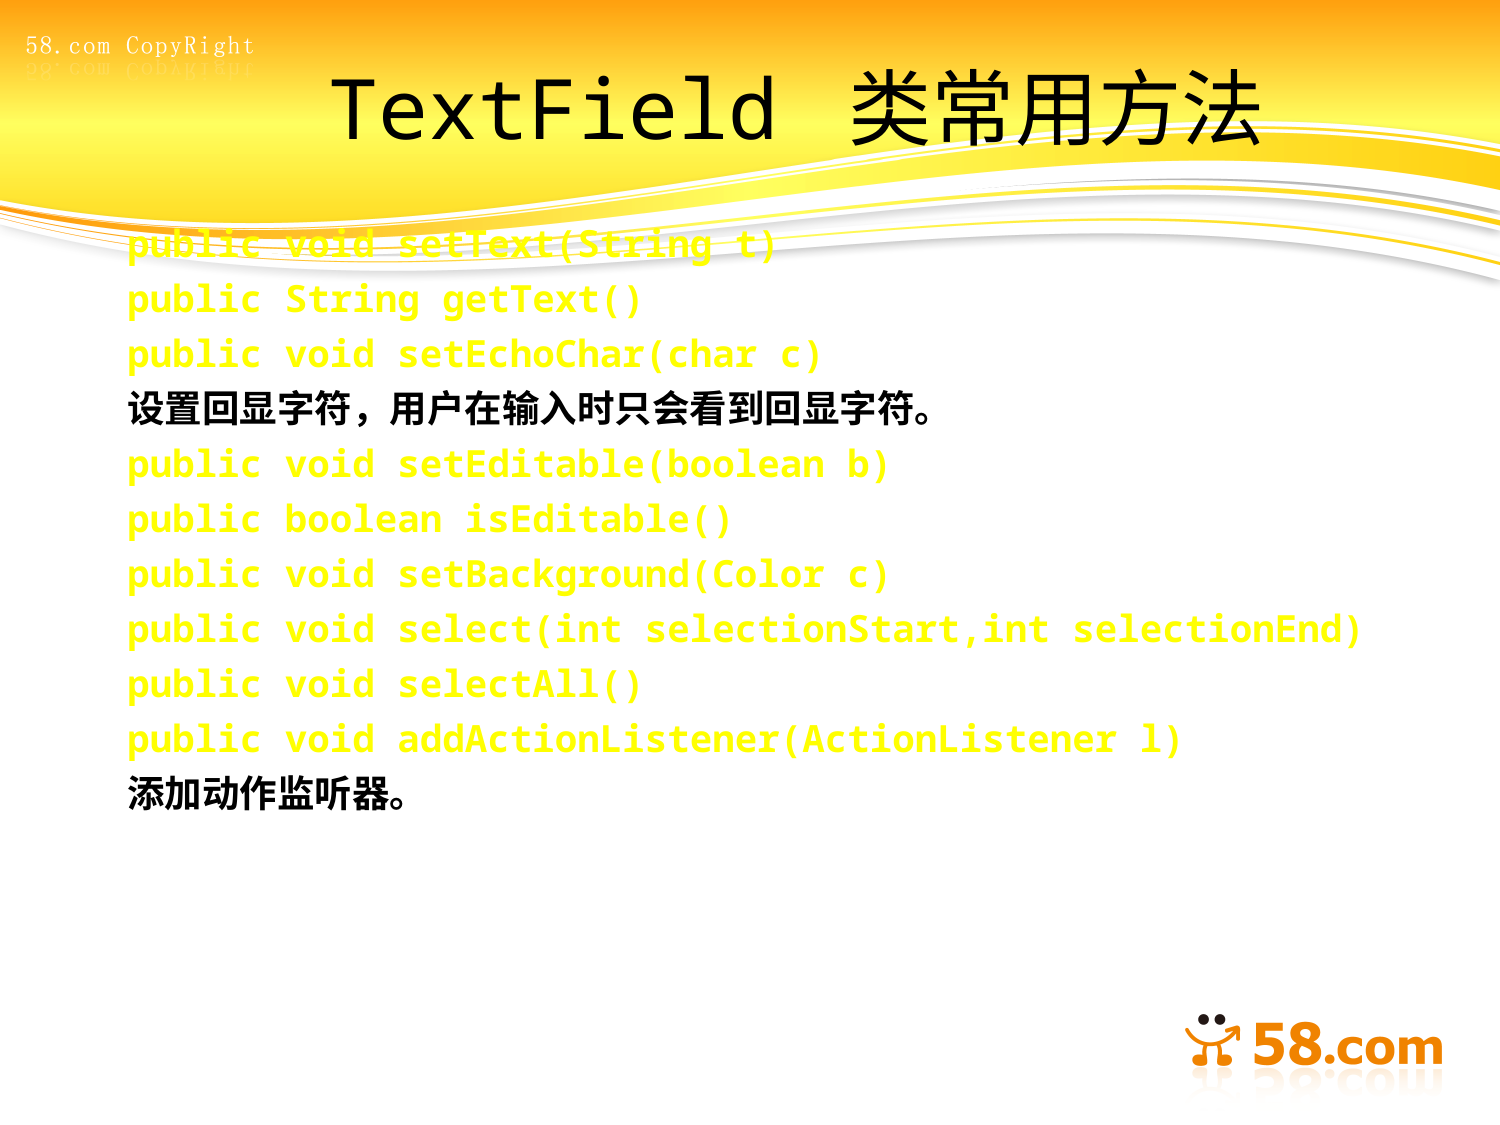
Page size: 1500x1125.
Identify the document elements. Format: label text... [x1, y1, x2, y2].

text_box public void setText(String t) public String getText() public void setEchoChar(char c) 设置回显字符，用户在输入时只会看到回显字符。 public void setEditable(boolean b) public boolean isEditable() public void setBackground(Color c) public void select(int selectionStart,int selectionEnd) public void selectAll() public void addActionListener(ActionListener l) 添加动作监听器。 [112, 212, 1413, 822]
picture [0, 0, 1500, 1125]
title TextField 类常用方法 [159, 12, 1435, 201]
